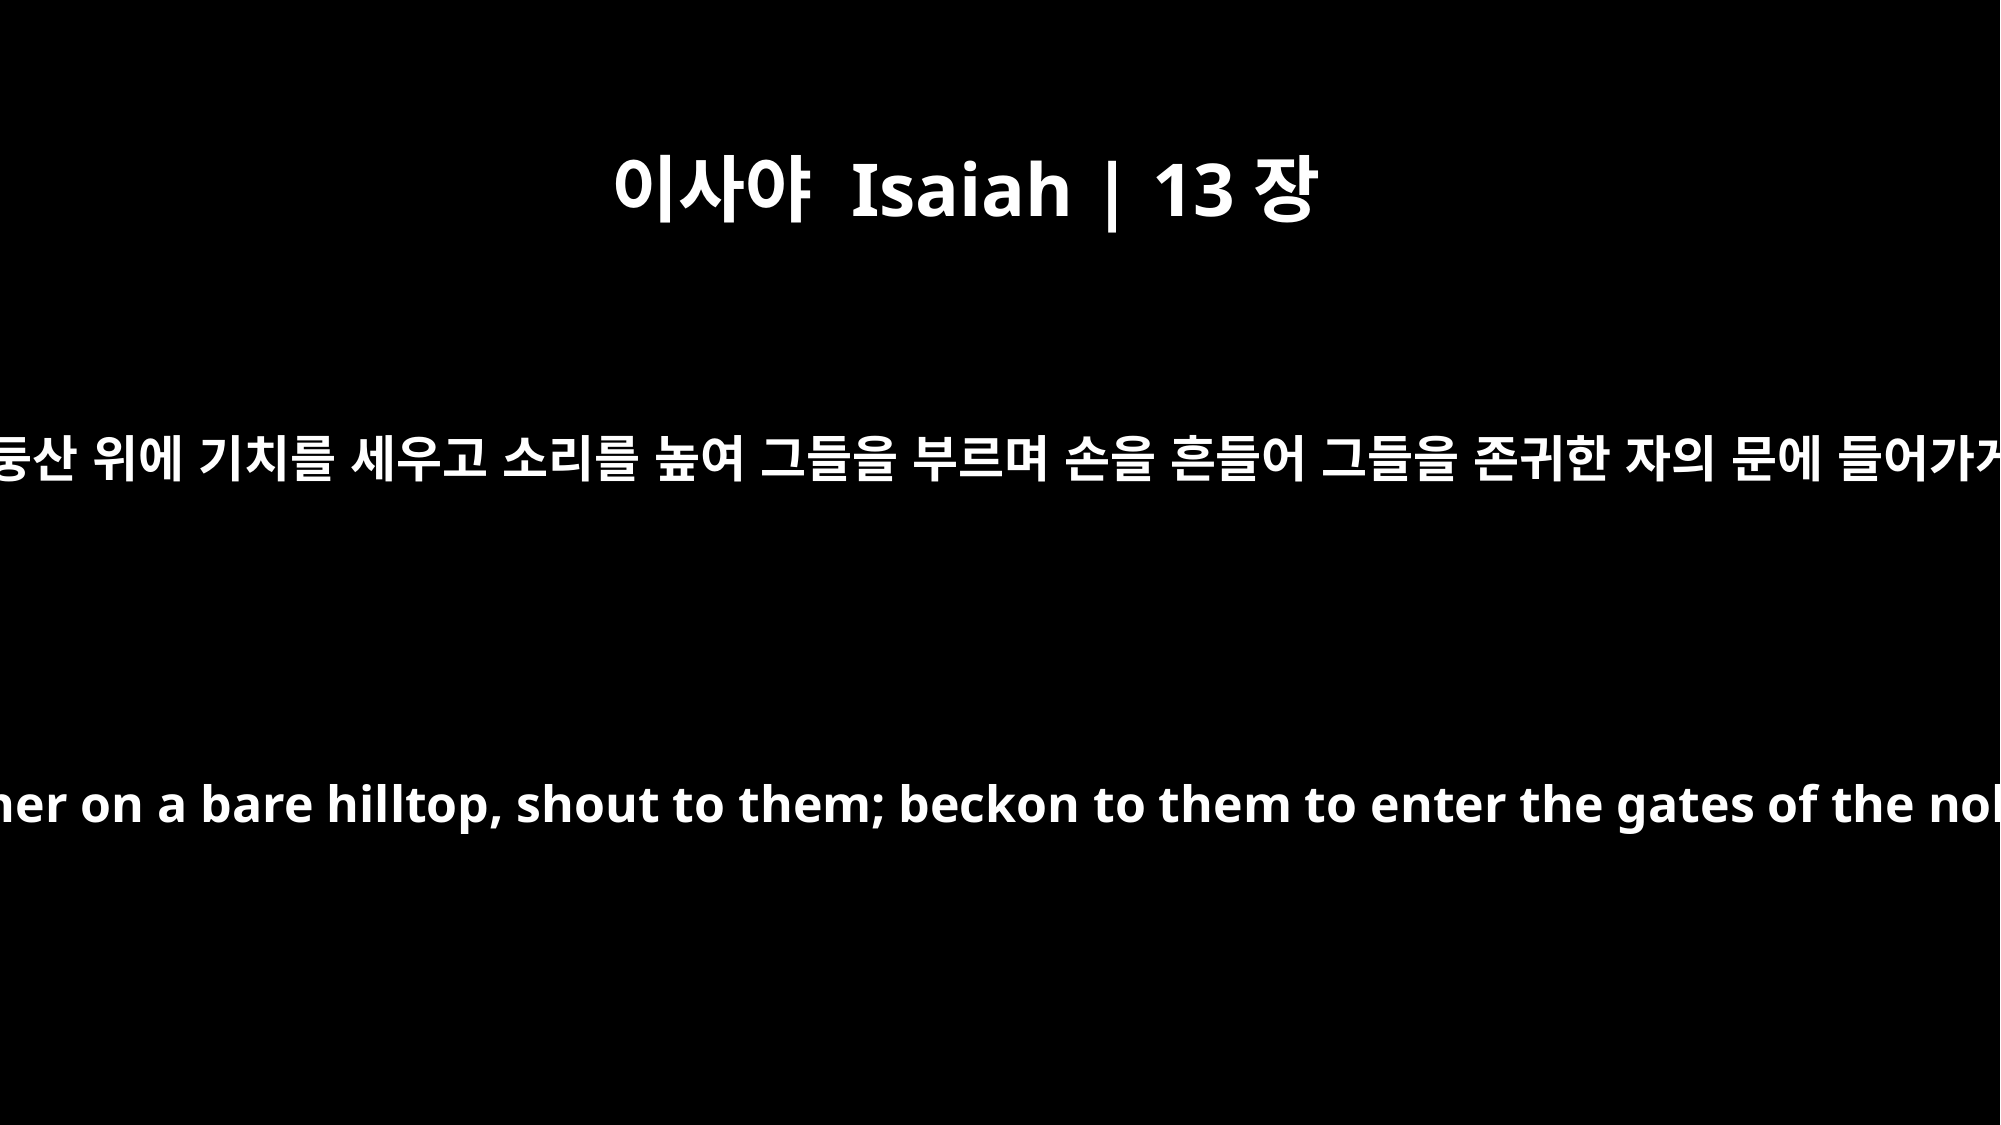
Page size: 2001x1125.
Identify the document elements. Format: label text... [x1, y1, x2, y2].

text_box Raise a banner on a bare hilltop, shout to them; beckon to them to enter the gates of the nobles. [0, 764, 2000, 840]
text_box 이사야 Isaiah | 13장 [596, 136, 1336, 239]
text_box 2 너희는 민둥산 위에 기치를 세우고 소리를 높여 그들을 부르며 손을 흔들어 그들을 존귀한 자의 문에 들어가게 하라 [0, 359, 2000, 495]
